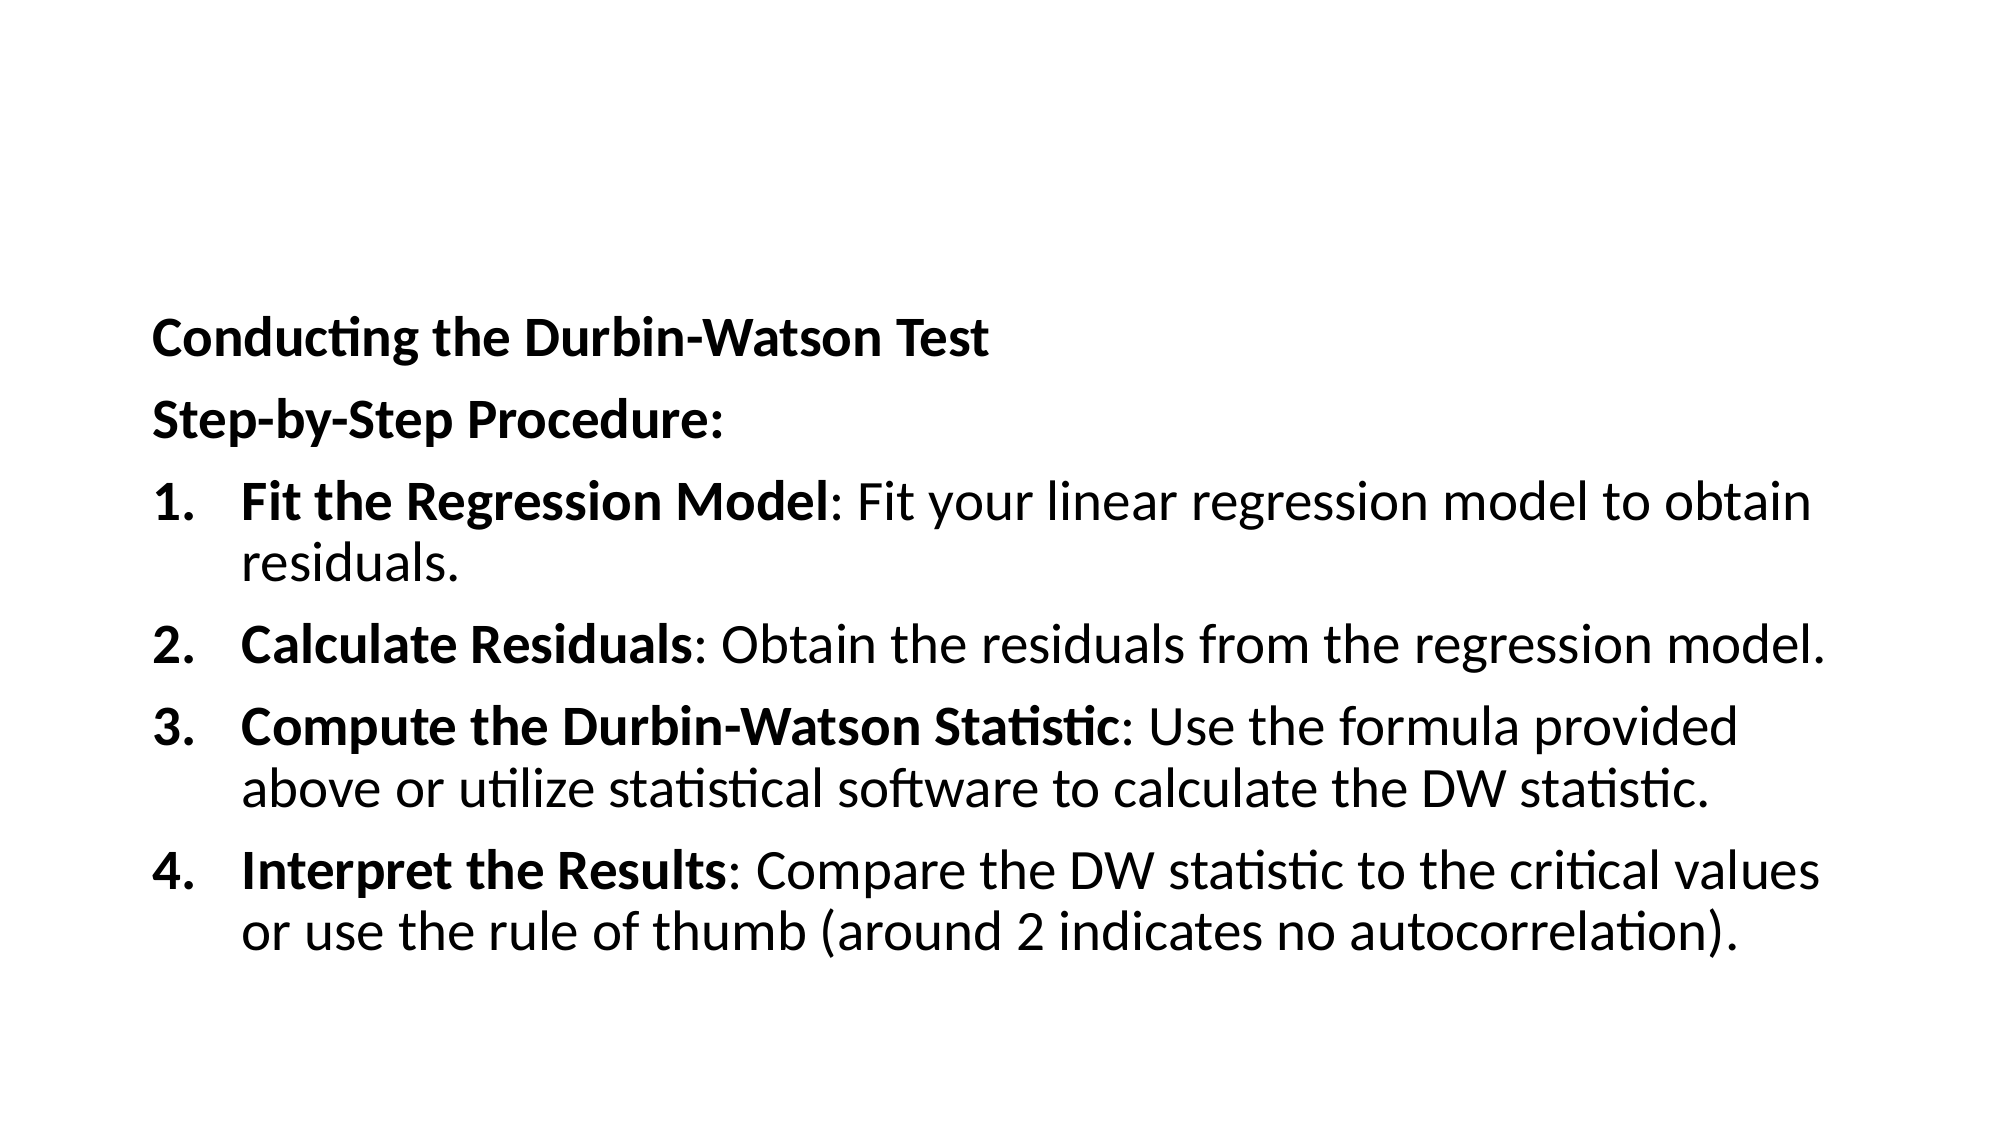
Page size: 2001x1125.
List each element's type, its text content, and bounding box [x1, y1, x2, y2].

list Conducting the Durbin-Watson Test Step-by-Step Procedure: Fit the Regression Model: Fit your linear regression model to obtain residuals. Calculate Residuals: Obtain the residuals from the regression model. Compute the Durbin-Watson Statistic: Use the formula provided above or utilize statistical software to calculate the DW statistic. Interpret the Results: Compare the DW statistic to the critical values or use the rule of thumb (around 2 indicates no autocorrelation). [137, 299, 1863, 1014]
